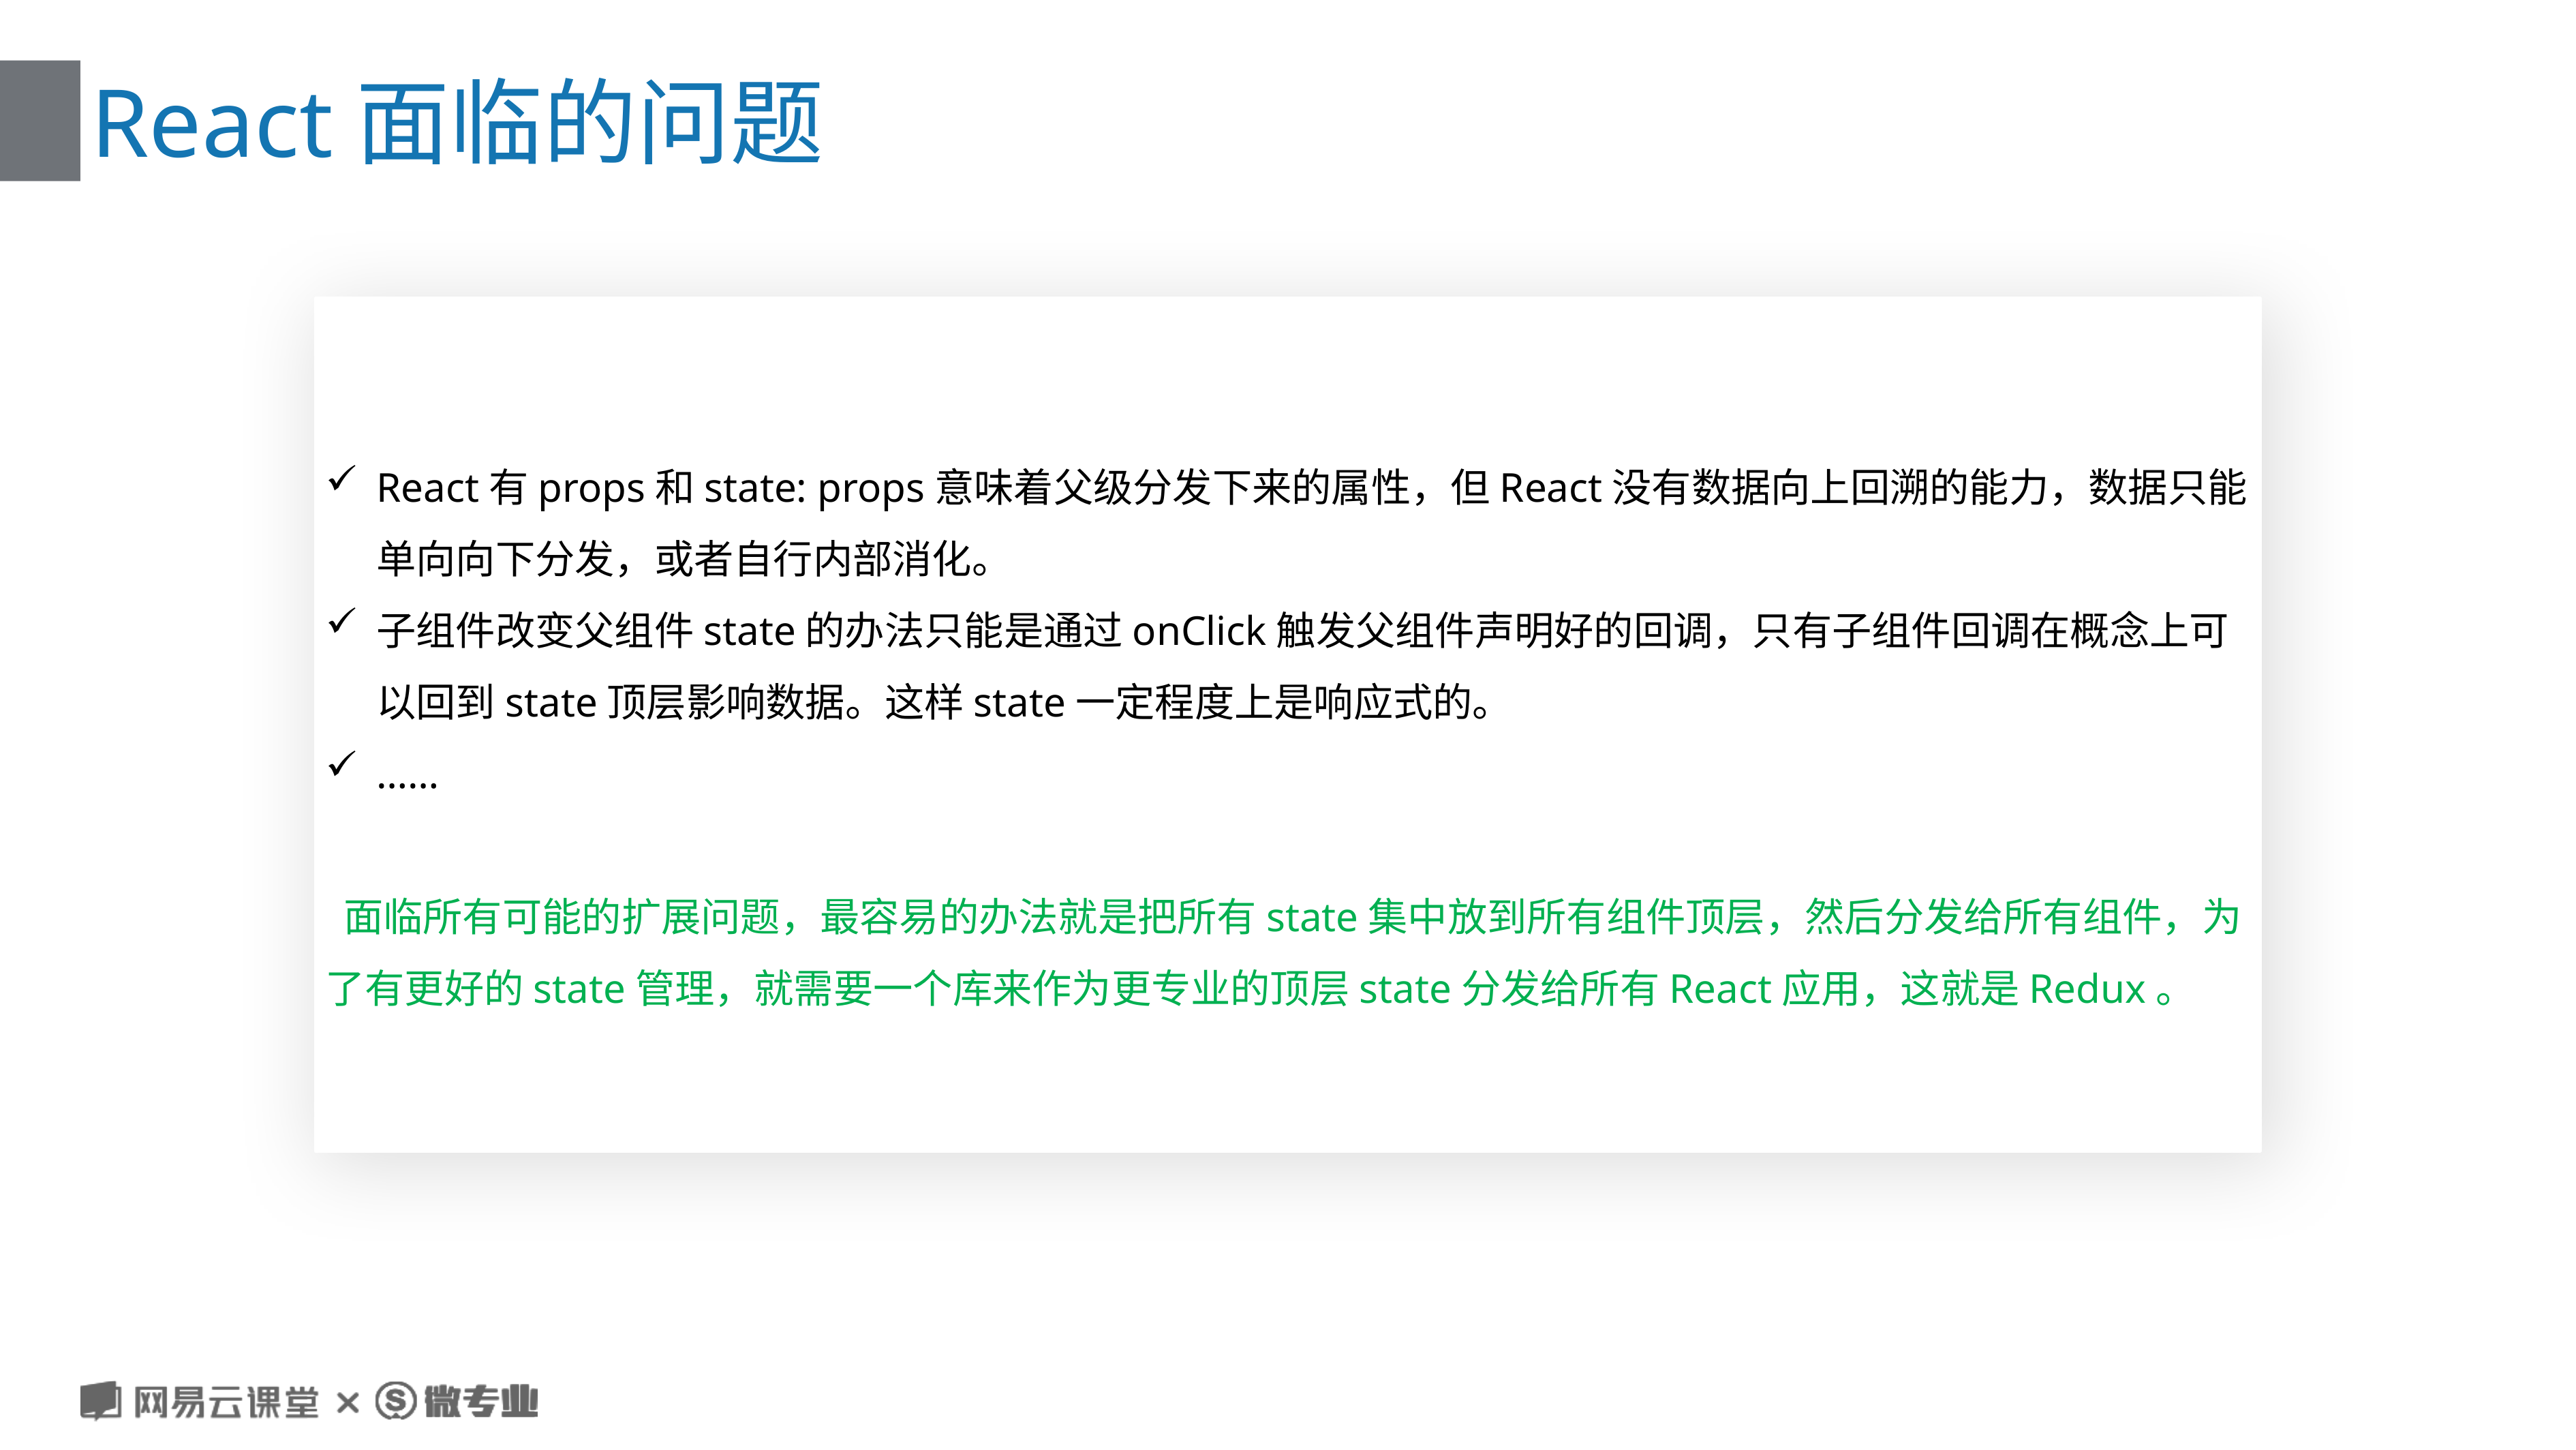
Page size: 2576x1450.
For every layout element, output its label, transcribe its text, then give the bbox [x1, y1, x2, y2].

text_box React有props和state: props意味着父级分发下来的属性，但React没有数据向上回溯的能力，数据只能单向向下分发，或者自行内部消化。 子组件改变父组件state的办法只能是通过onClick触发父组件声明好的回调，只有子组件回调在概念上可以回到state顶层影响数据。这样state一定程度上是响应式的。 …… 面临所有可能的扩展问题，最容易的办法就是把所有state集中放到所有组件顶层，然后分发给所有组件，为了有更好的state管理，就需要一个库来作为更专业的顶层state分发给所有React应用，这就是Redux。 [314, 297, 2262, 1153]
picture [80, 1380, 538, 1421]
title React面临的问题 [80, 58, 2496, 181]
